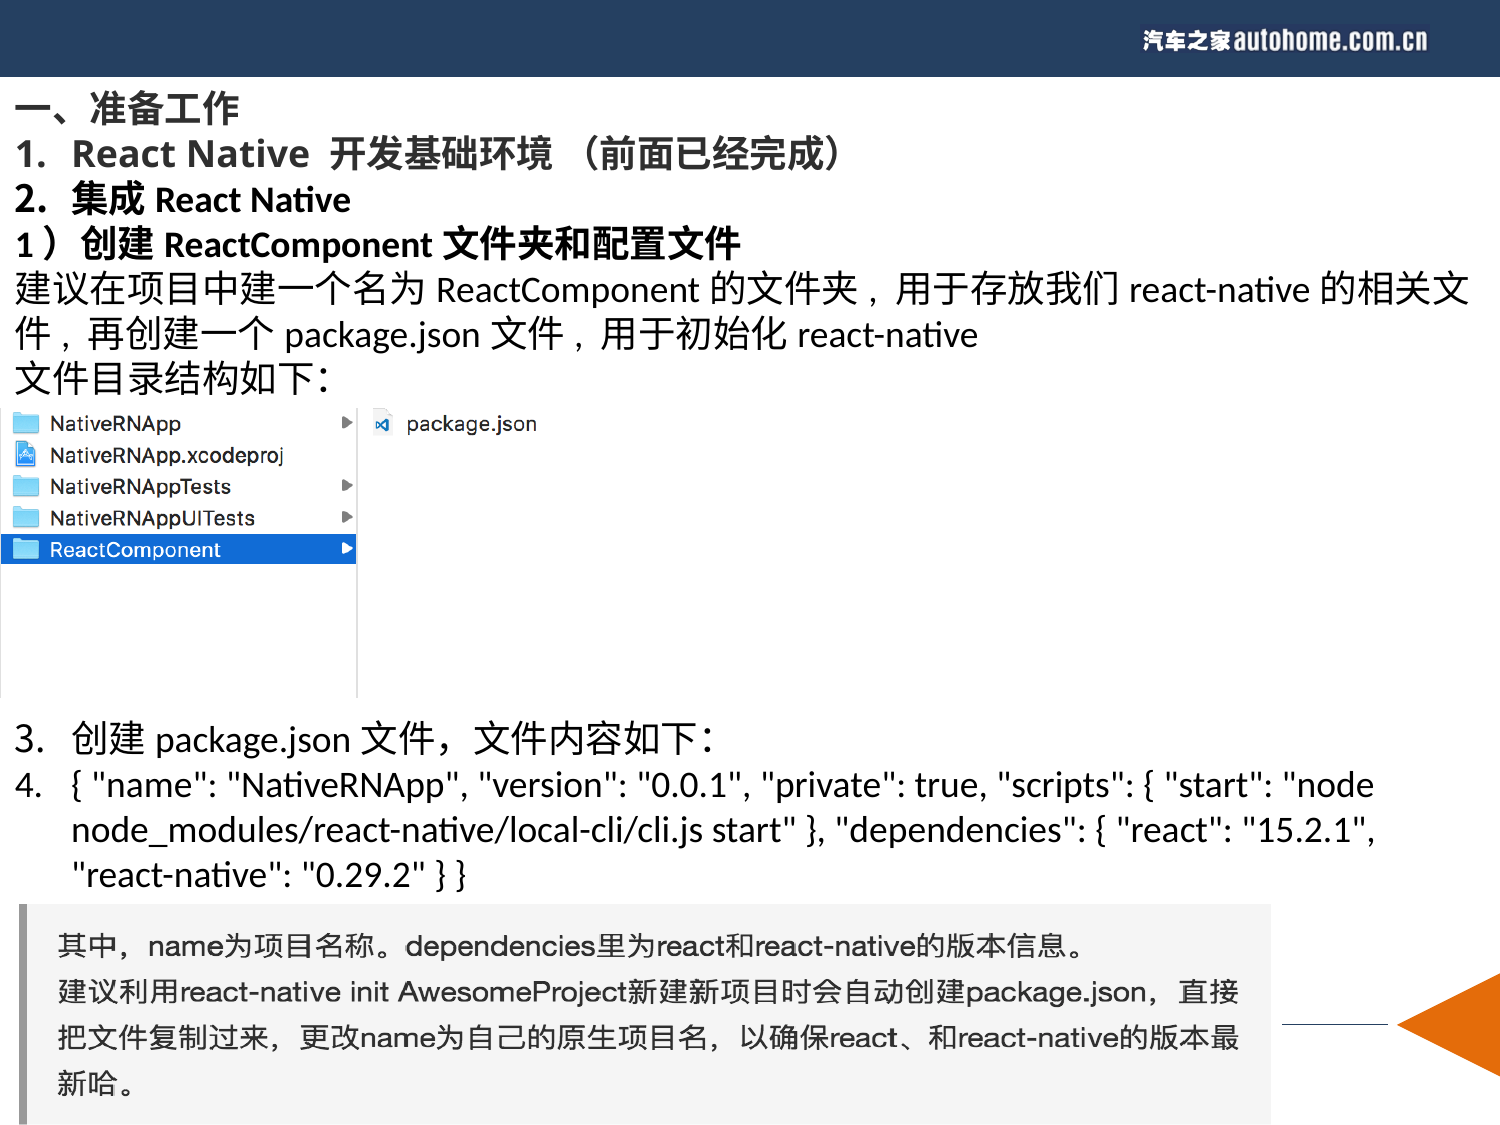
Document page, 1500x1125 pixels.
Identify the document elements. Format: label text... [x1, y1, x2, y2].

text_box 一、准备工作 React Native 开发基础环境 （前面已经完成） 集成React Native 1）创建ReactComponent文件夹和配置文件 建议在项目中建一个名为ReactComponent的文件夹, 用于存放我们react-native的相关文件, 再创建一个package.json文件, 用于初始化react-native 文件目录结构如下： 创建package.json文件，文件内容如下： { "name": "NativeRNApp", "version": "0.0.1", "private": true, "scripts": { "start": "node node_modules/react-native/local-cli/cli.js start" }, "dependencies": { "react": "15.2.1", "react-native": "0.29.2" } } [0, 77, 1500, 1125]
picture [0, 408, 710, 698]
picture [1140, 24, 1430, 53]
picture [17, 901, 1282, 1125]
